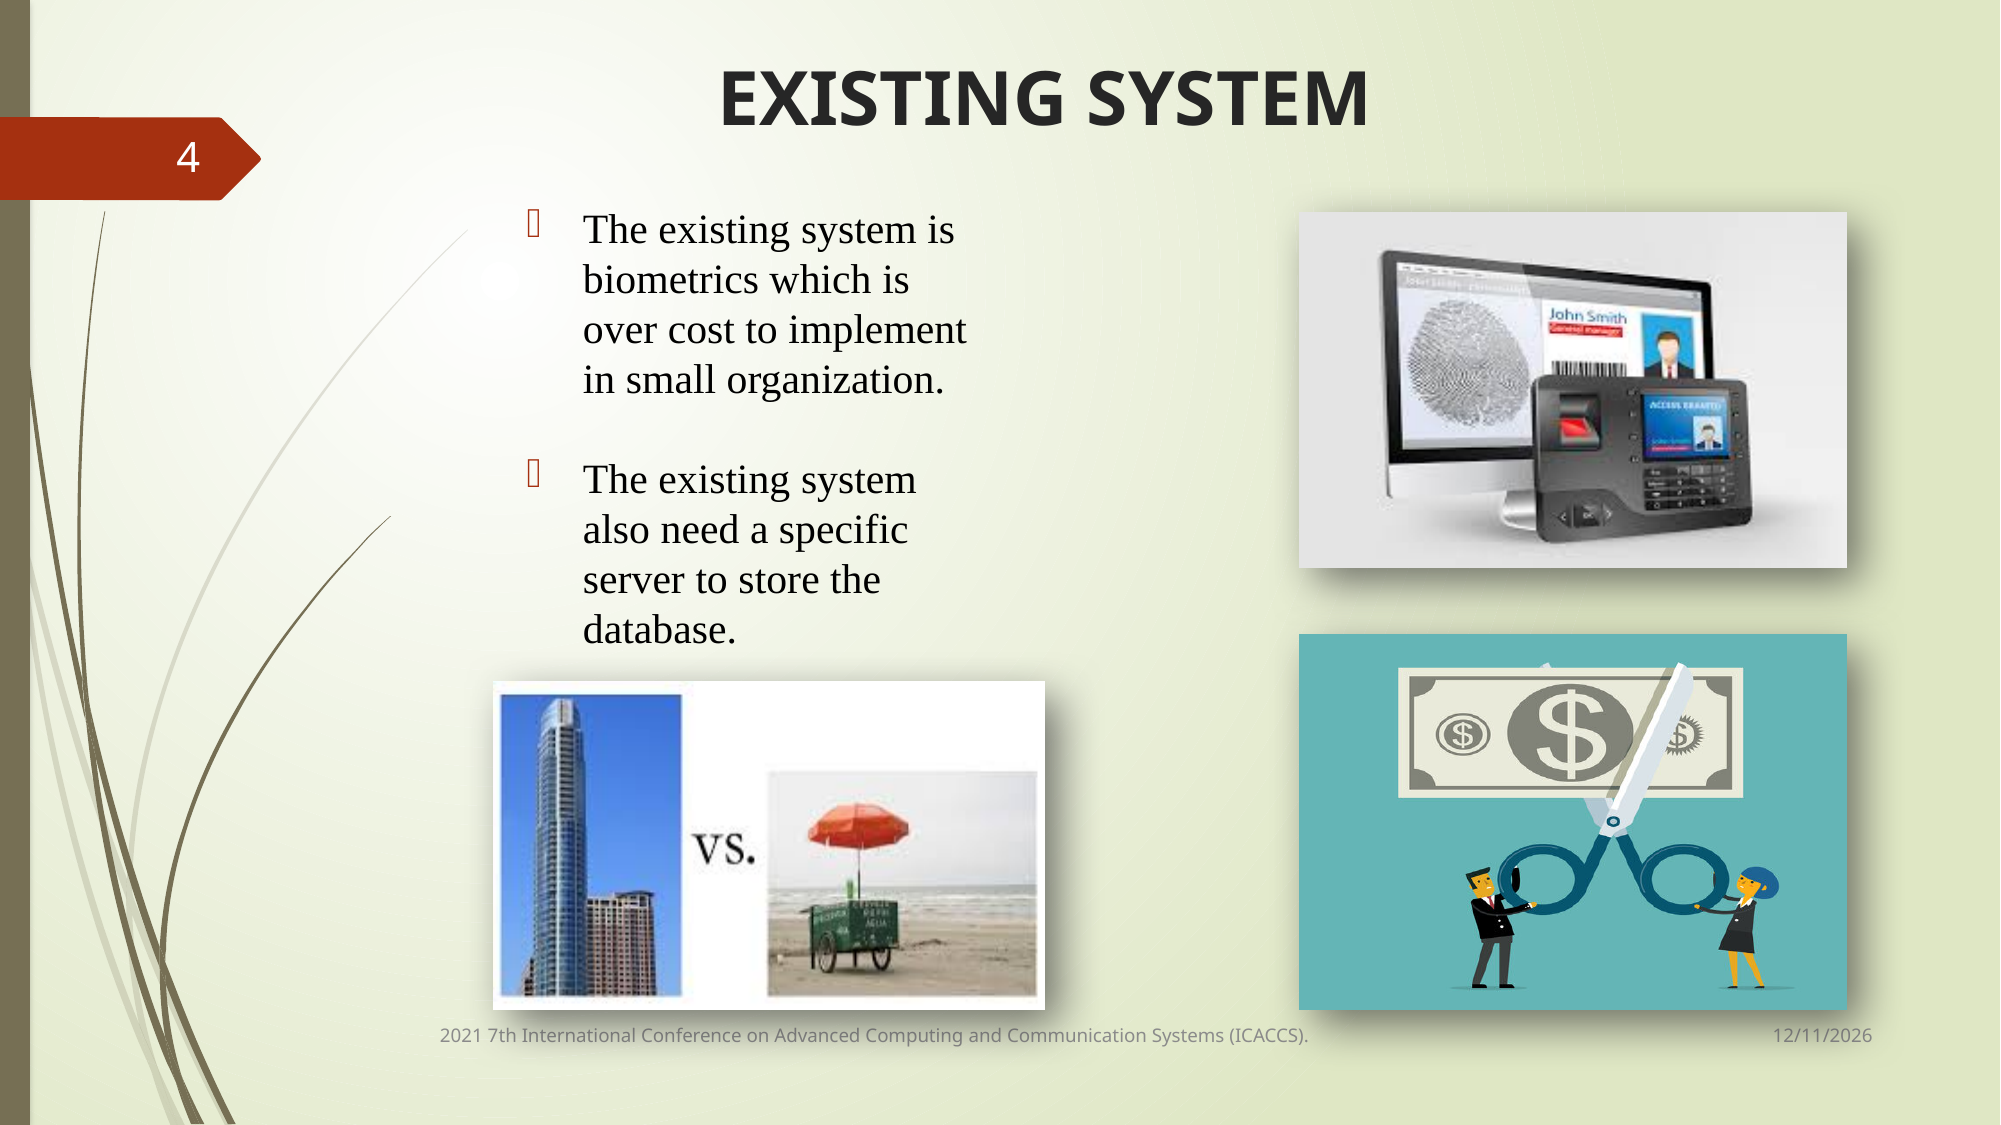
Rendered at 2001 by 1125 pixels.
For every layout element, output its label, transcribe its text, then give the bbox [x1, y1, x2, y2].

footer 2021 7th International Conference on Advanced Computing and Communication Systems (ICACCS). [424, 1006, 1675, 1067]
picture [493, 681, 1046, 1011]
picture [1299, 212, 1847, 568]
text_box The existing system is biometrics which is over cost to implement in small organization. The existing system also need a specific server to store the database. [511, 194, 1000, 680]
picture [1299, 634, 1847, 1011]
slide_number 4 [87, 129, 216, 190]
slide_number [1699, 1005, 1888, 1067]
text_box EXISTING SYSTEM [313, 43, 1776, 173]
